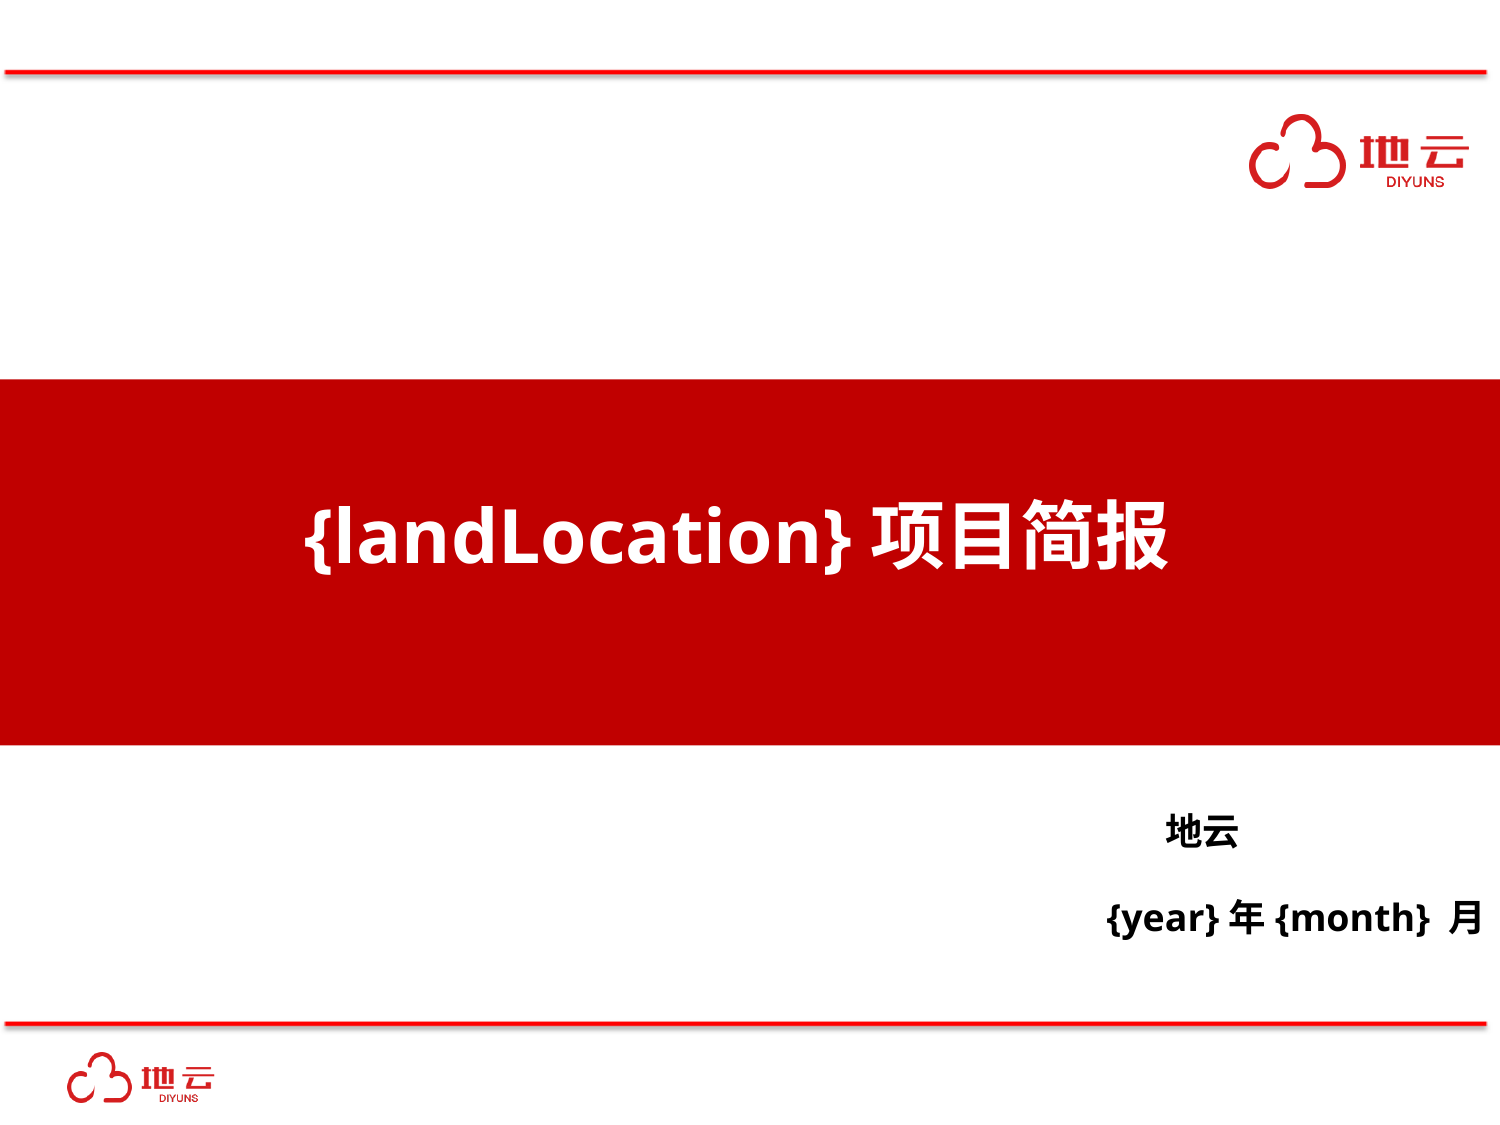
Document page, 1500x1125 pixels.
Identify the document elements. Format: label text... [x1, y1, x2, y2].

text_box [0, 379, 1500, 746]
picture [0, 746, 1500, 1125]
picture [0, 0, 1500, 379]
text_box {landLocation}项目简报 [17, 481, 1457, 586]
text_box {year}年{month} 月 [1091, 886, 1500, 946]
text_box 地云 [962, 800, 1443, 861]
